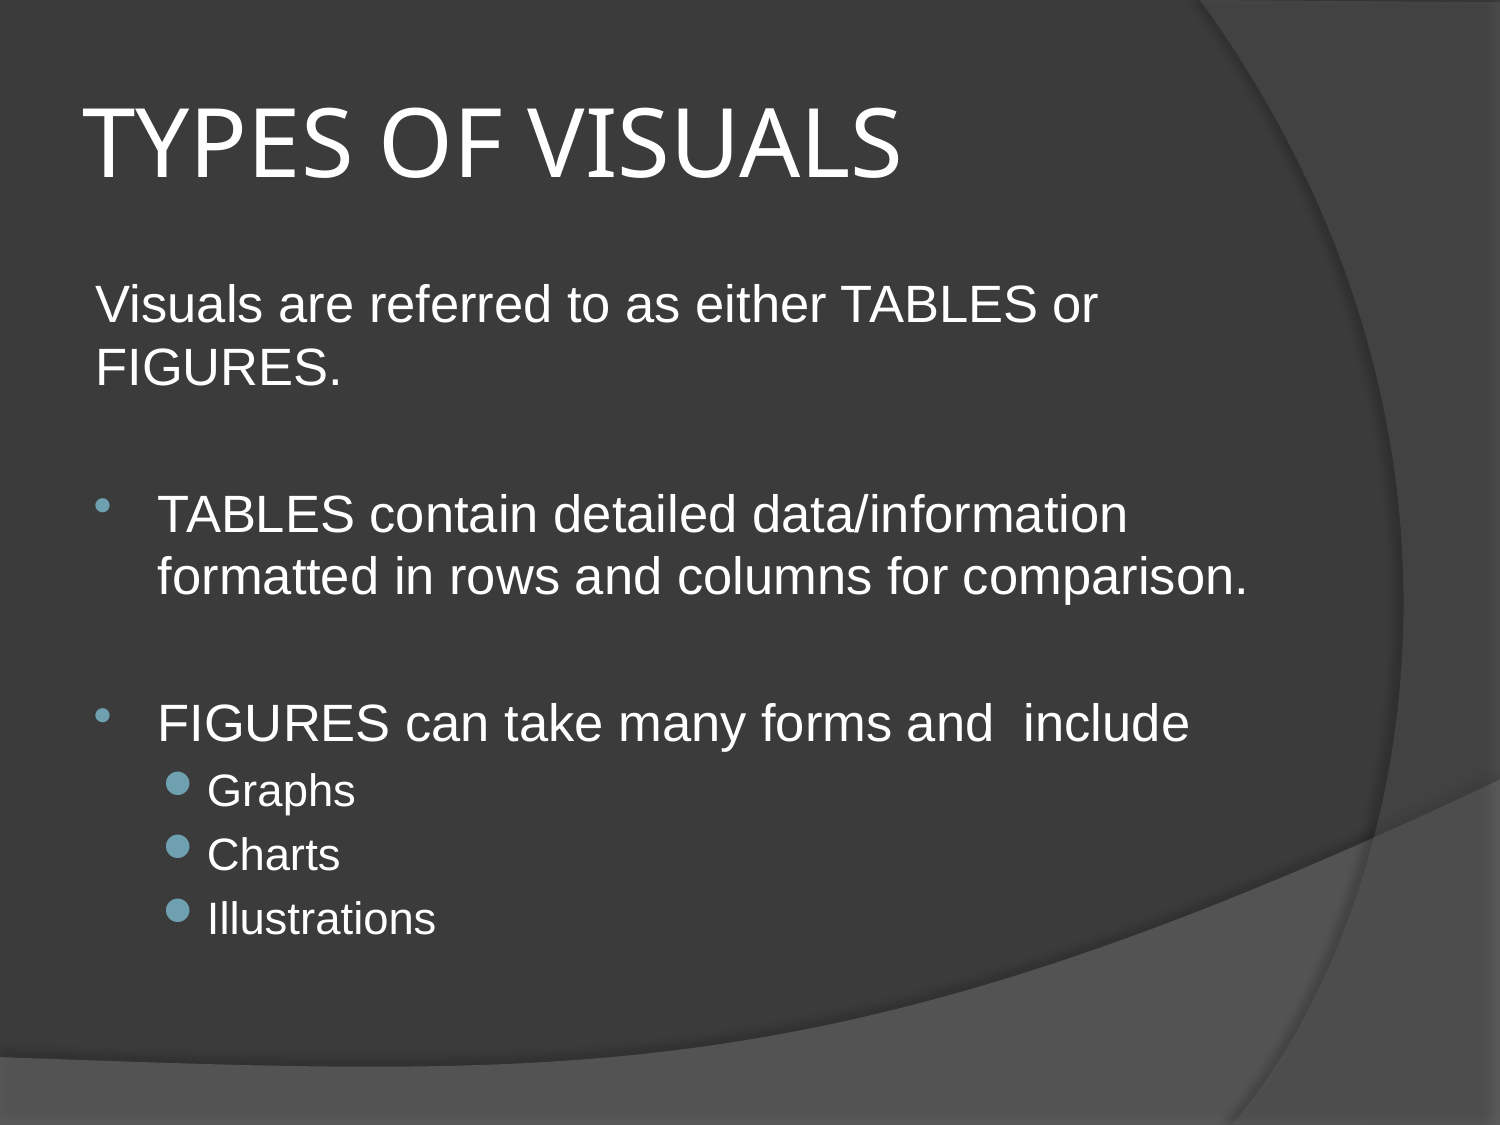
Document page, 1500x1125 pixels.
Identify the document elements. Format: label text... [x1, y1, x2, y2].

list Visuals are referred to as either TABLES or FIGURES. TABLES contain detailed data/information formatted in rows and columns for comparison. FIGURES can take many forms and include Graphs Charts Illustrations [75, 262, 1300, 1005]
title TYPES OF VISUALS [75, 45, 1300, 233]
